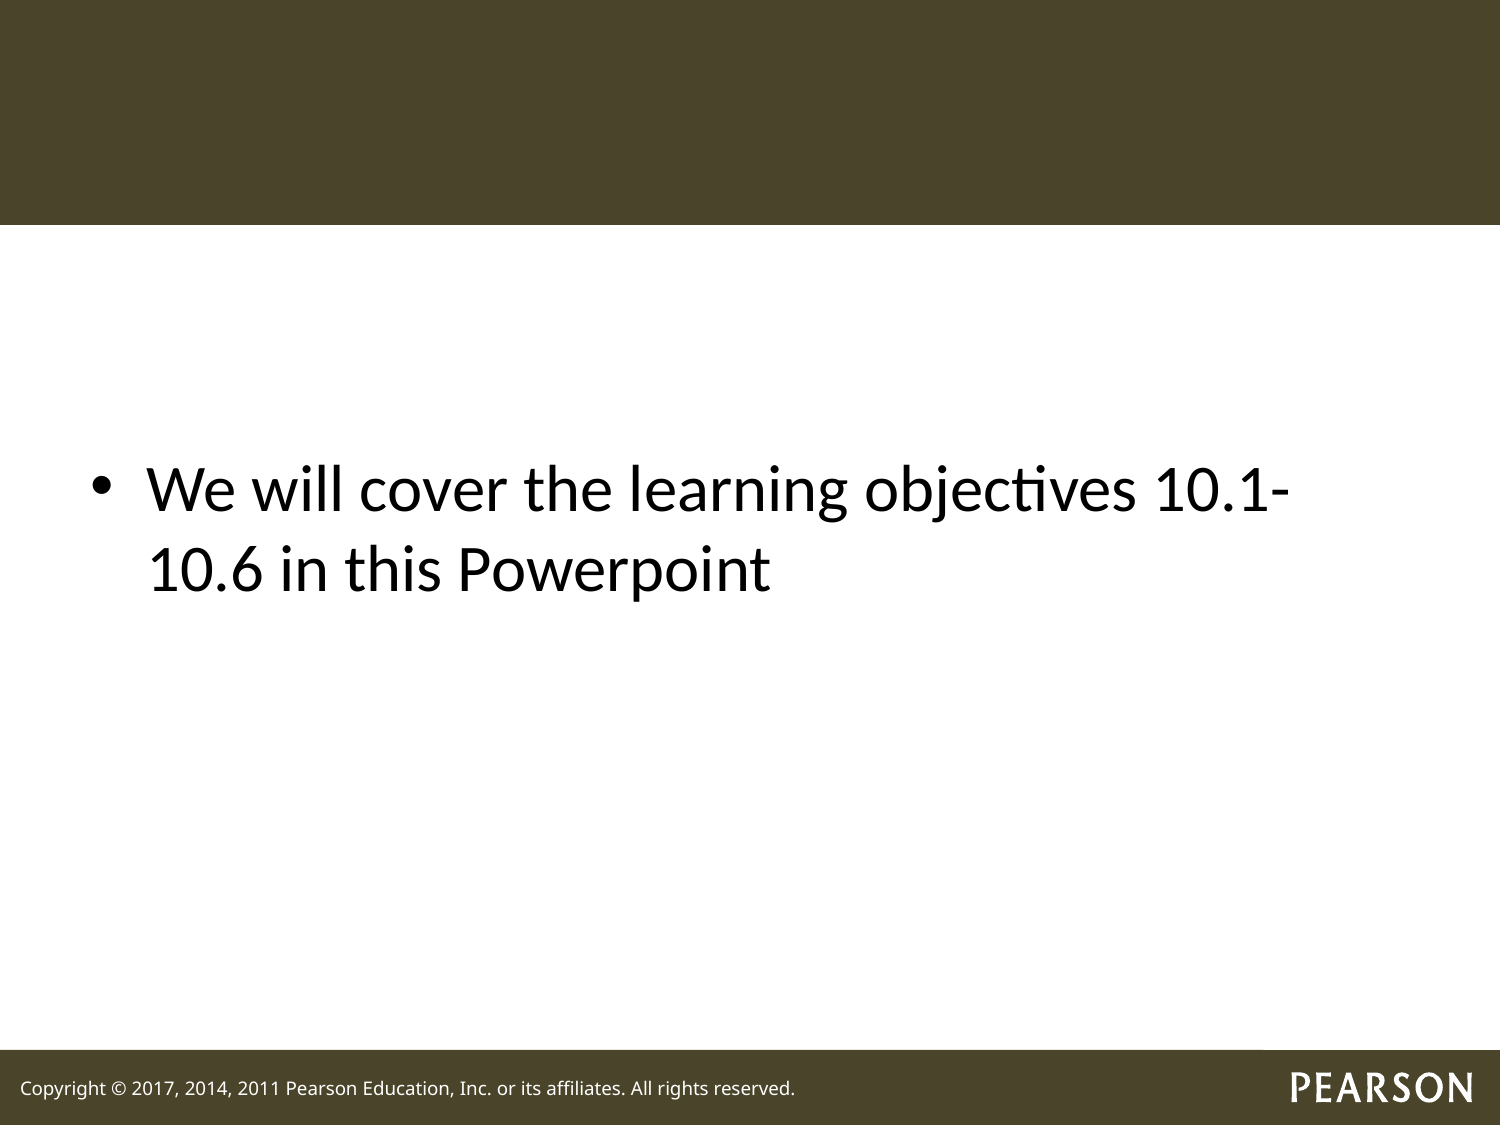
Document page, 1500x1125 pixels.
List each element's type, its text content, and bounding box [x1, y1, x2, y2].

list We will cover the learning objectives 10.1-10.6 in this Powerpoint [75, 249, 1425, 993]
